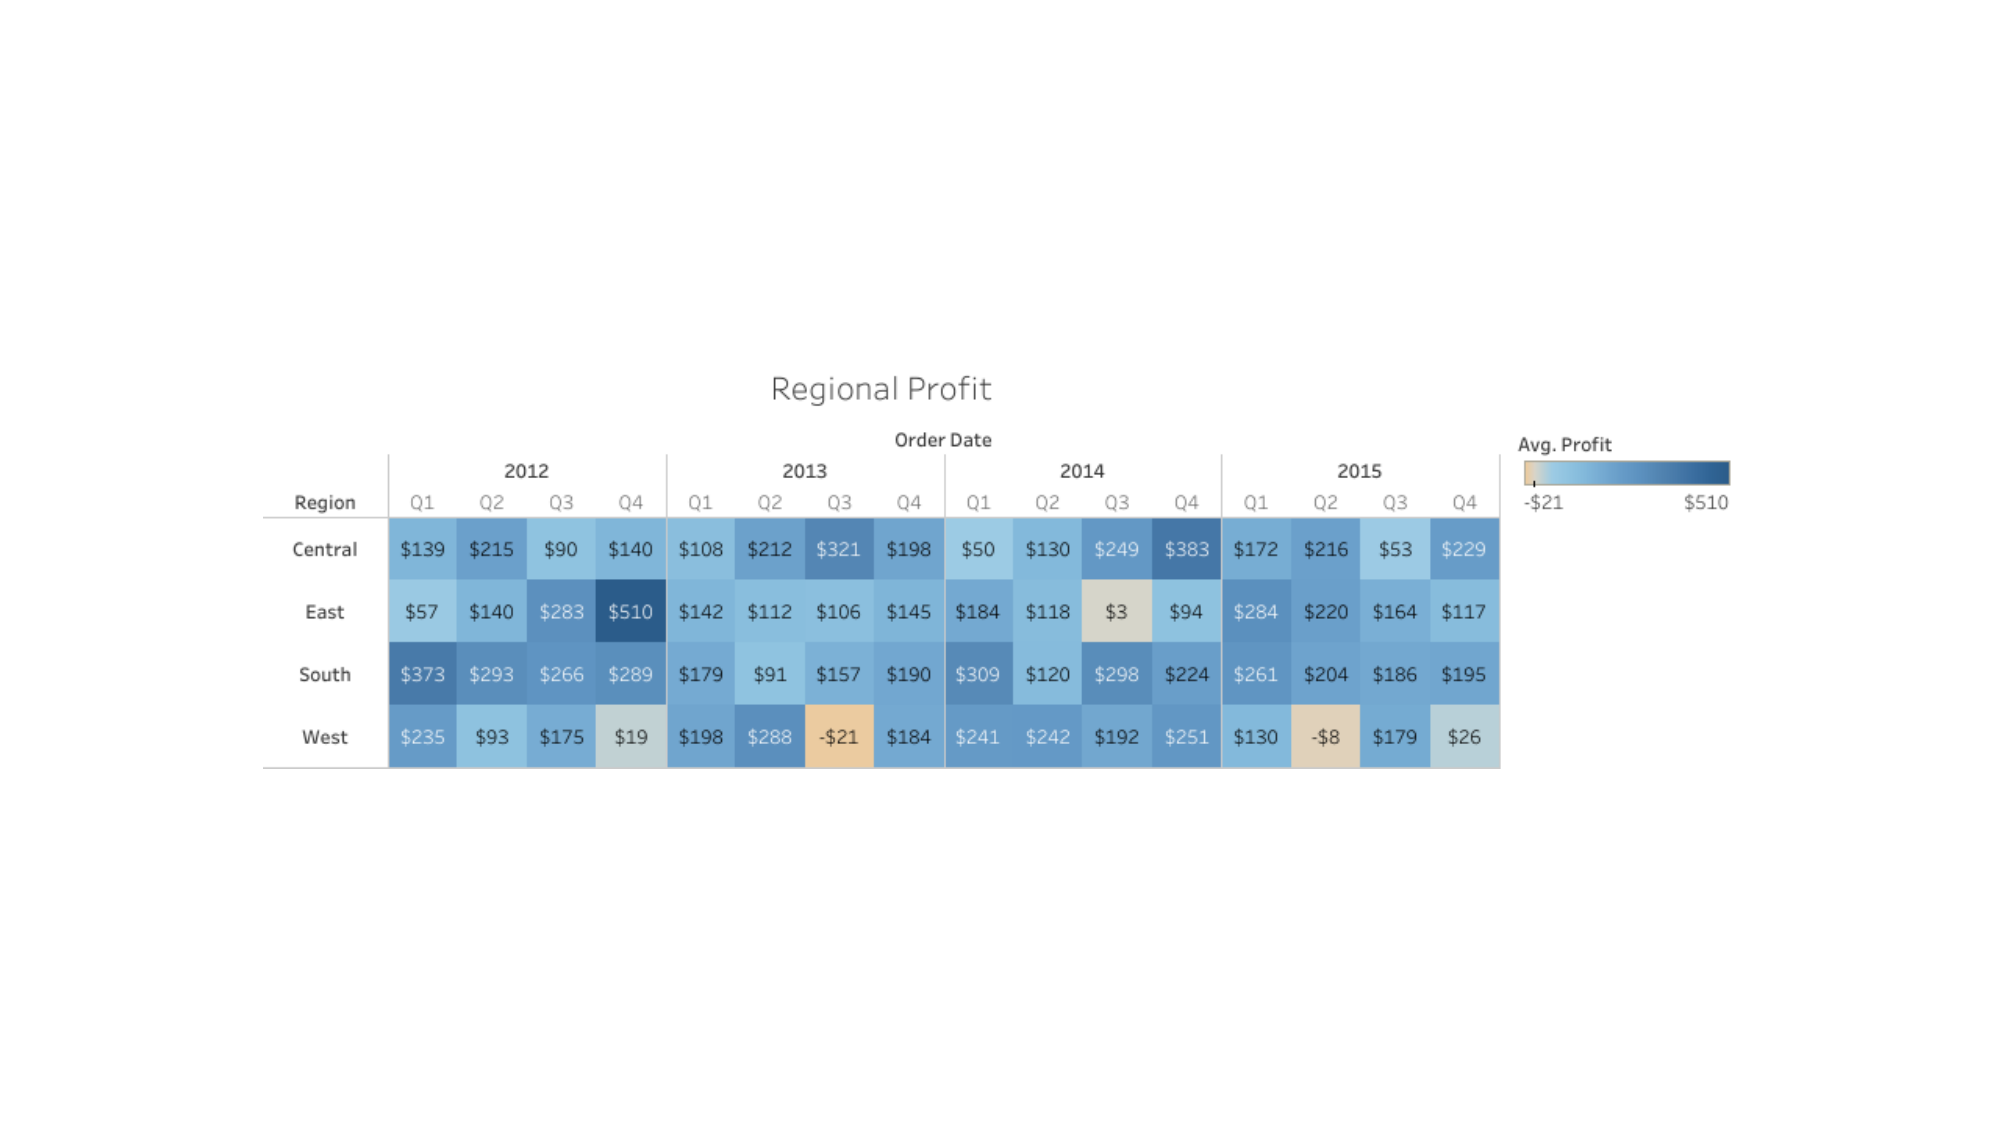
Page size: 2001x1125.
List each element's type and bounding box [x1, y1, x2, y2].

picture [263, 356, 1737, 769]
